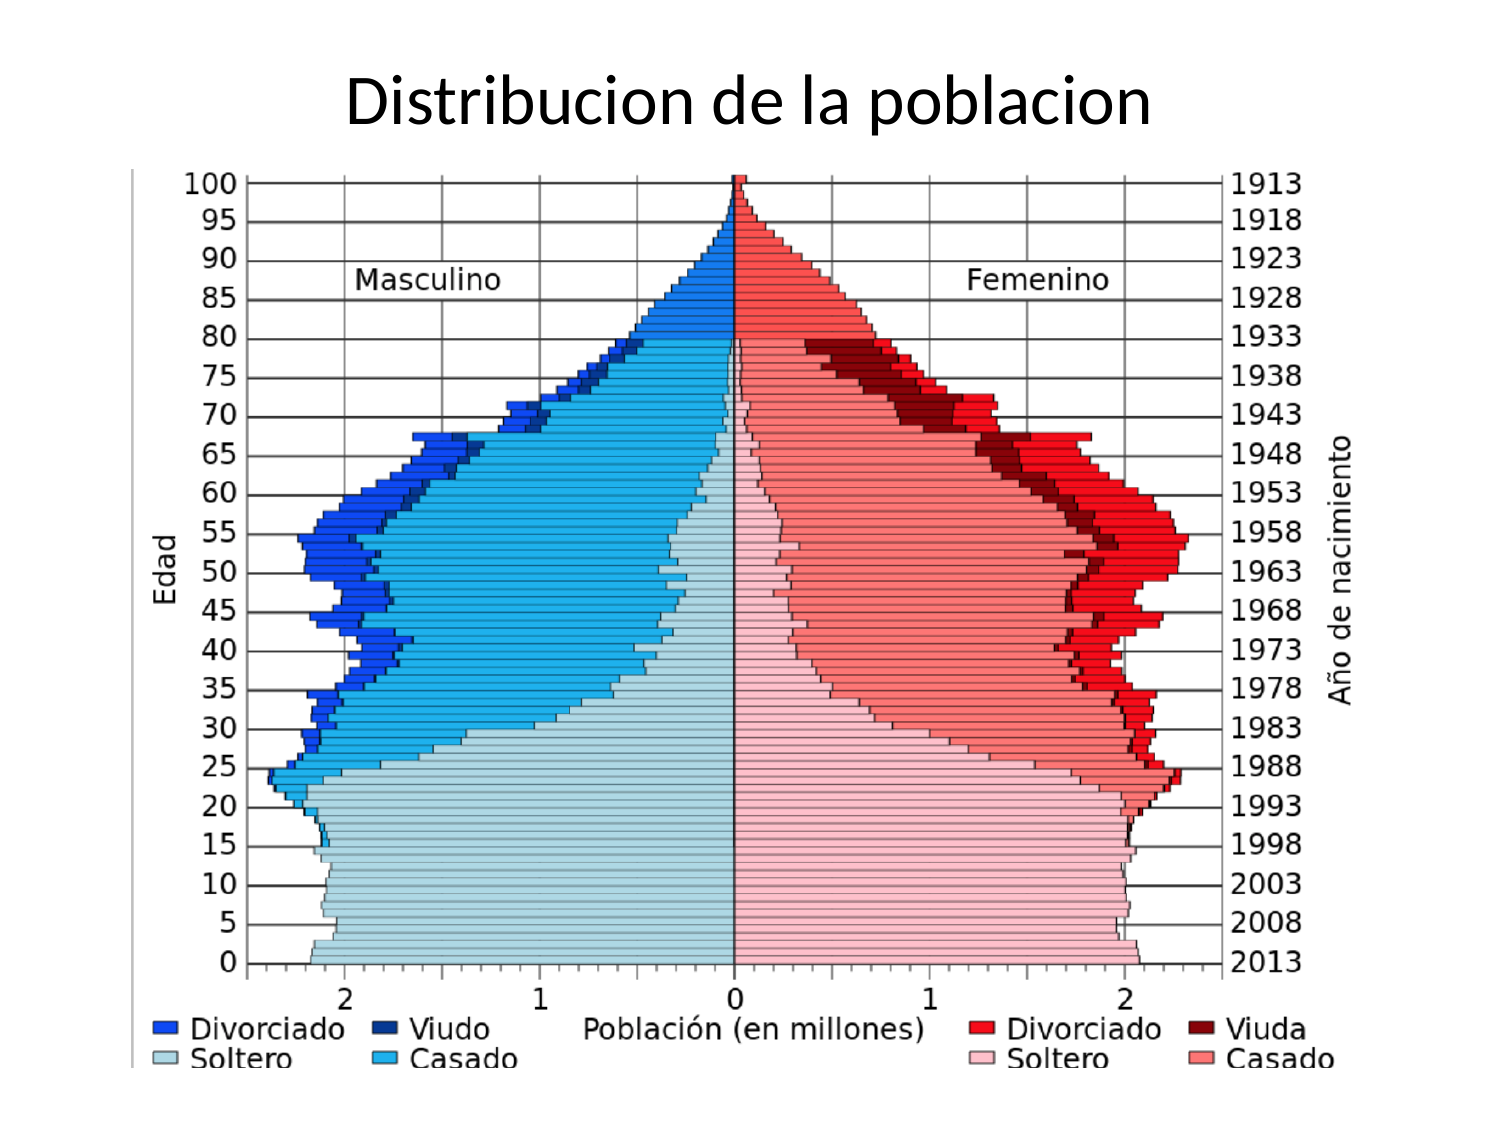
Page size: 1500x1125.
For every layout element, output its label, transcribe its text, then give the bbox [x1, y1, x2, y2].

title Distribucion de la poblacion [75, 45, 1425, 233]
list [113, 169, 1357, 1069]
